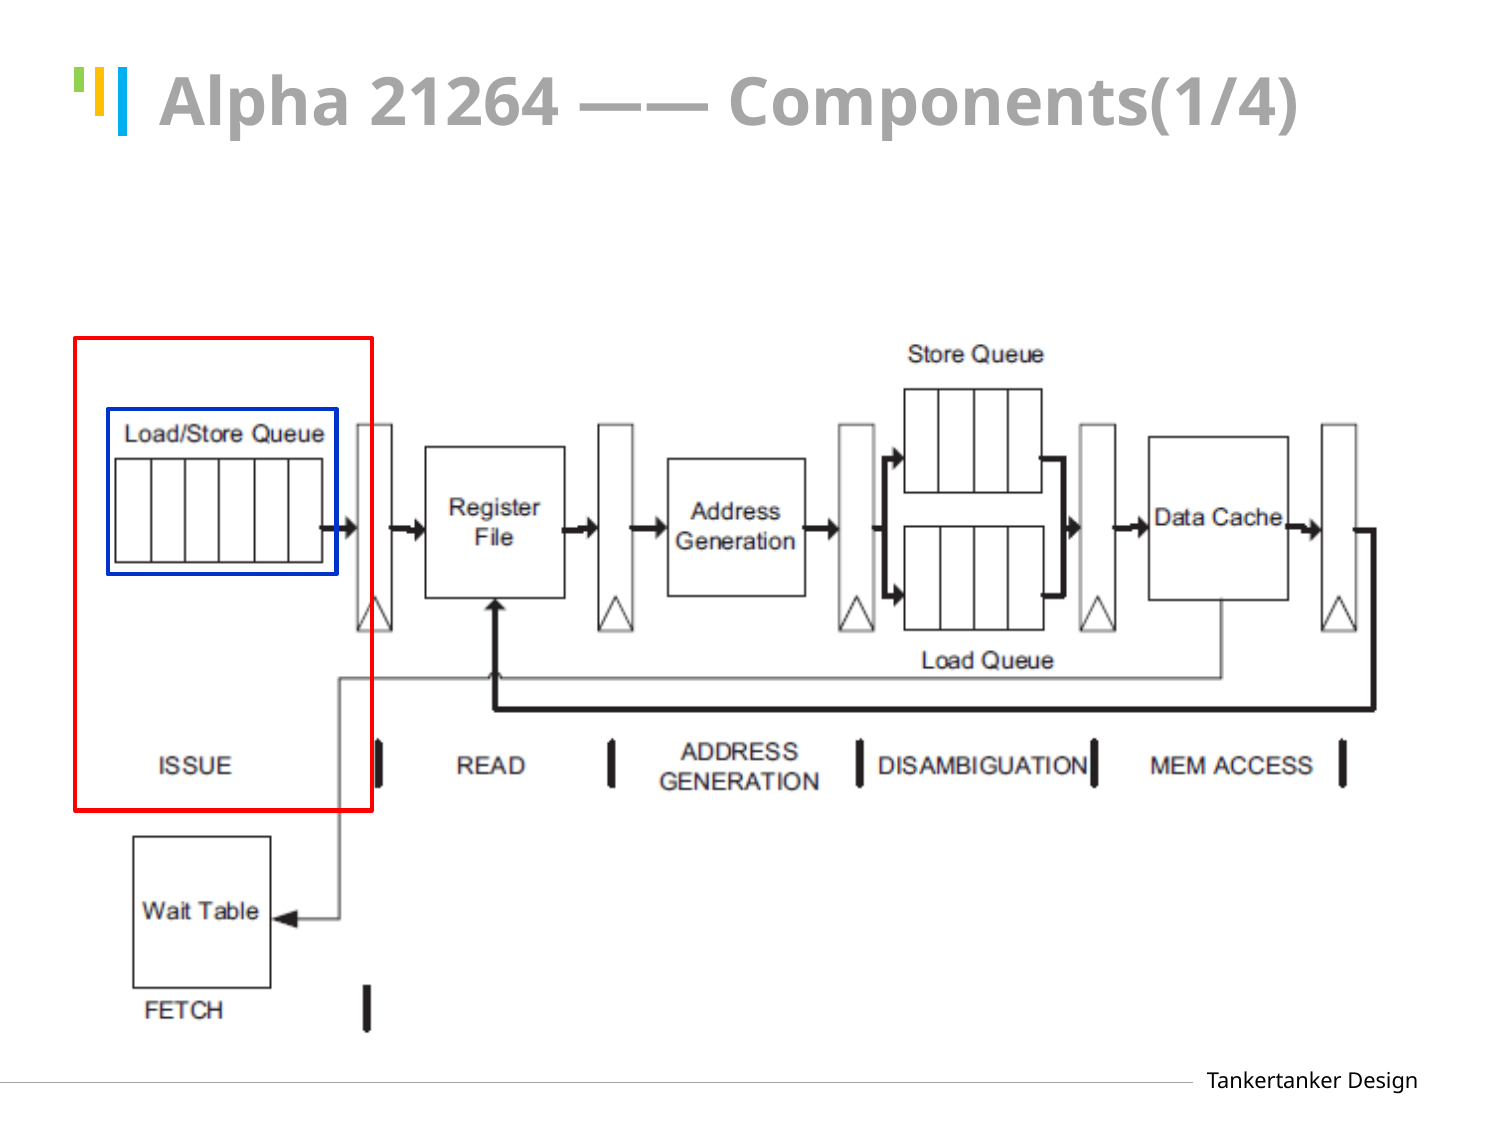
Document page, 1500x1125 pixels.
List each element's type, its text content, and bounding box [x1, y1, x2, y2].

title Alpha 21264 —— Components(1/4) [144, 4, 1495, 193]
text_box [73, 336, 108, 813]
picture [107, 337, 1385, 1047]
